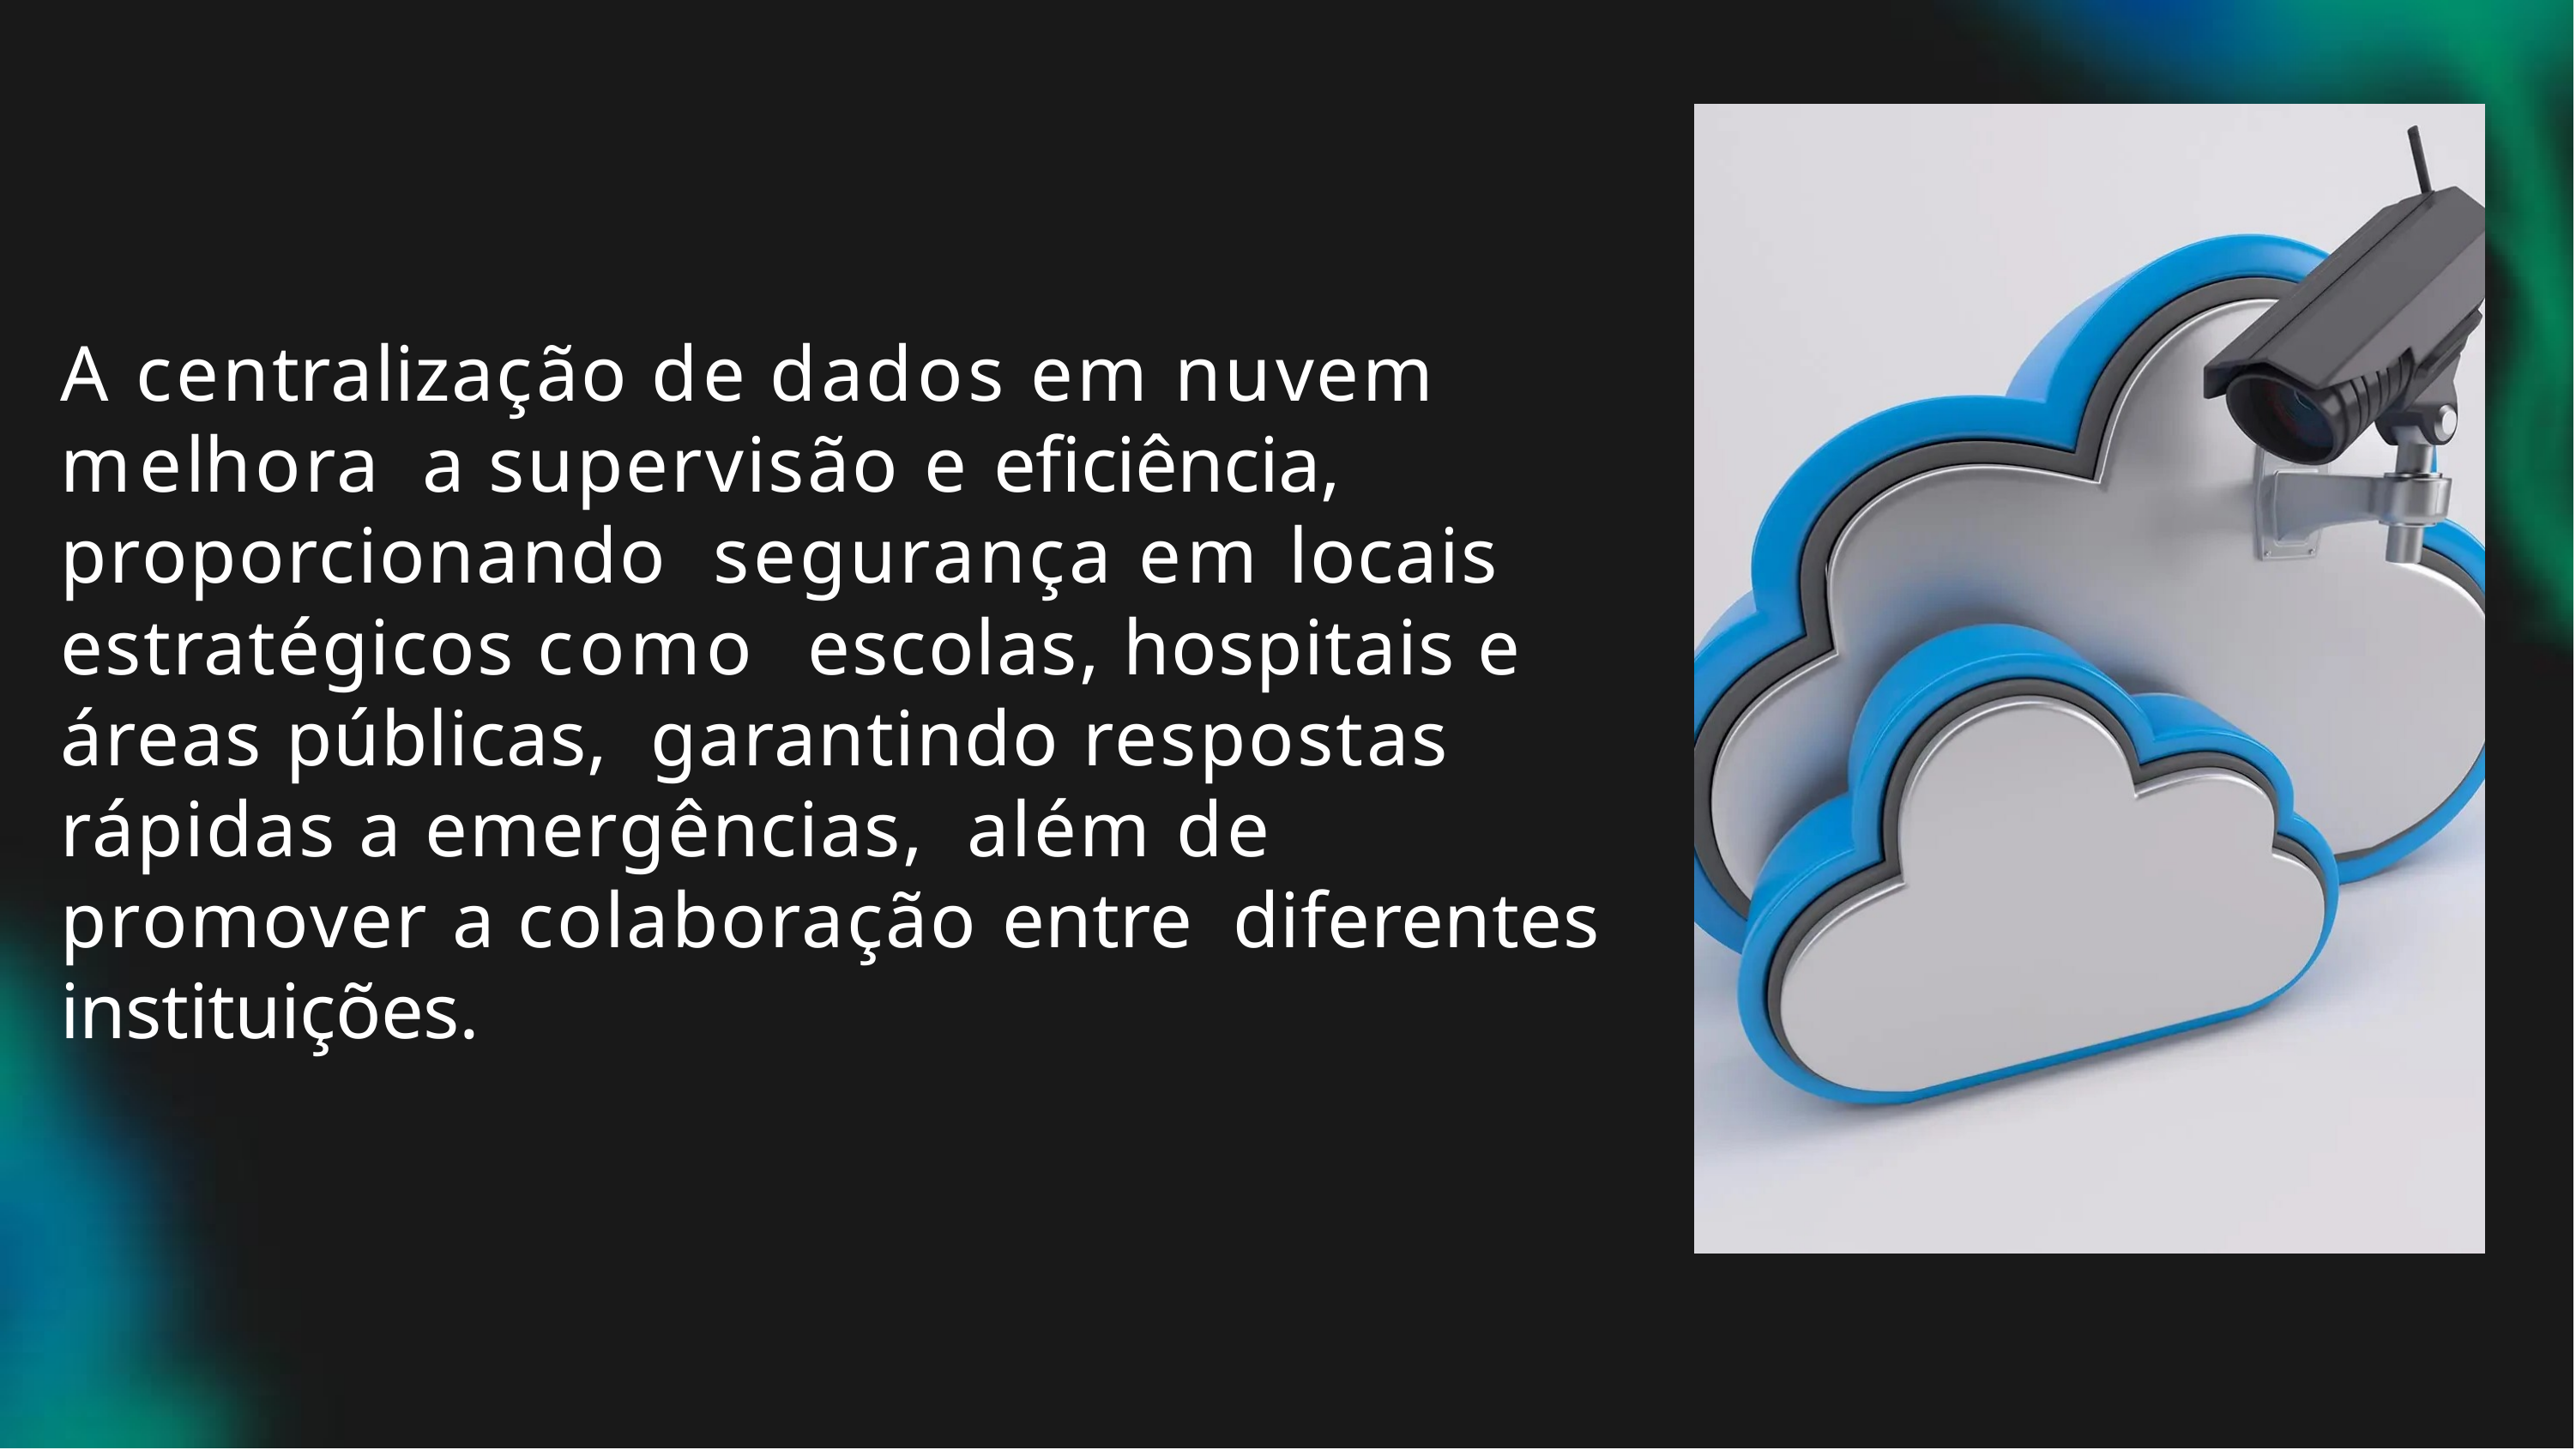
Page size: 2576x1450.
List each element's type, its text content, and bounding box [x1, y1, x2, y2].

text_box A centralização de dados em nuvem melhora a supervisão e eﬁciência, proporcionando segurança em locais estratégicos como escolas, hospitais e áreas públicas, garantindo respostas rápidas a emergências, além de promover a colaboração entre diferentes instituições. [58, 323, 1668, 1054]
picture [0, 0, 2573, 1448]
